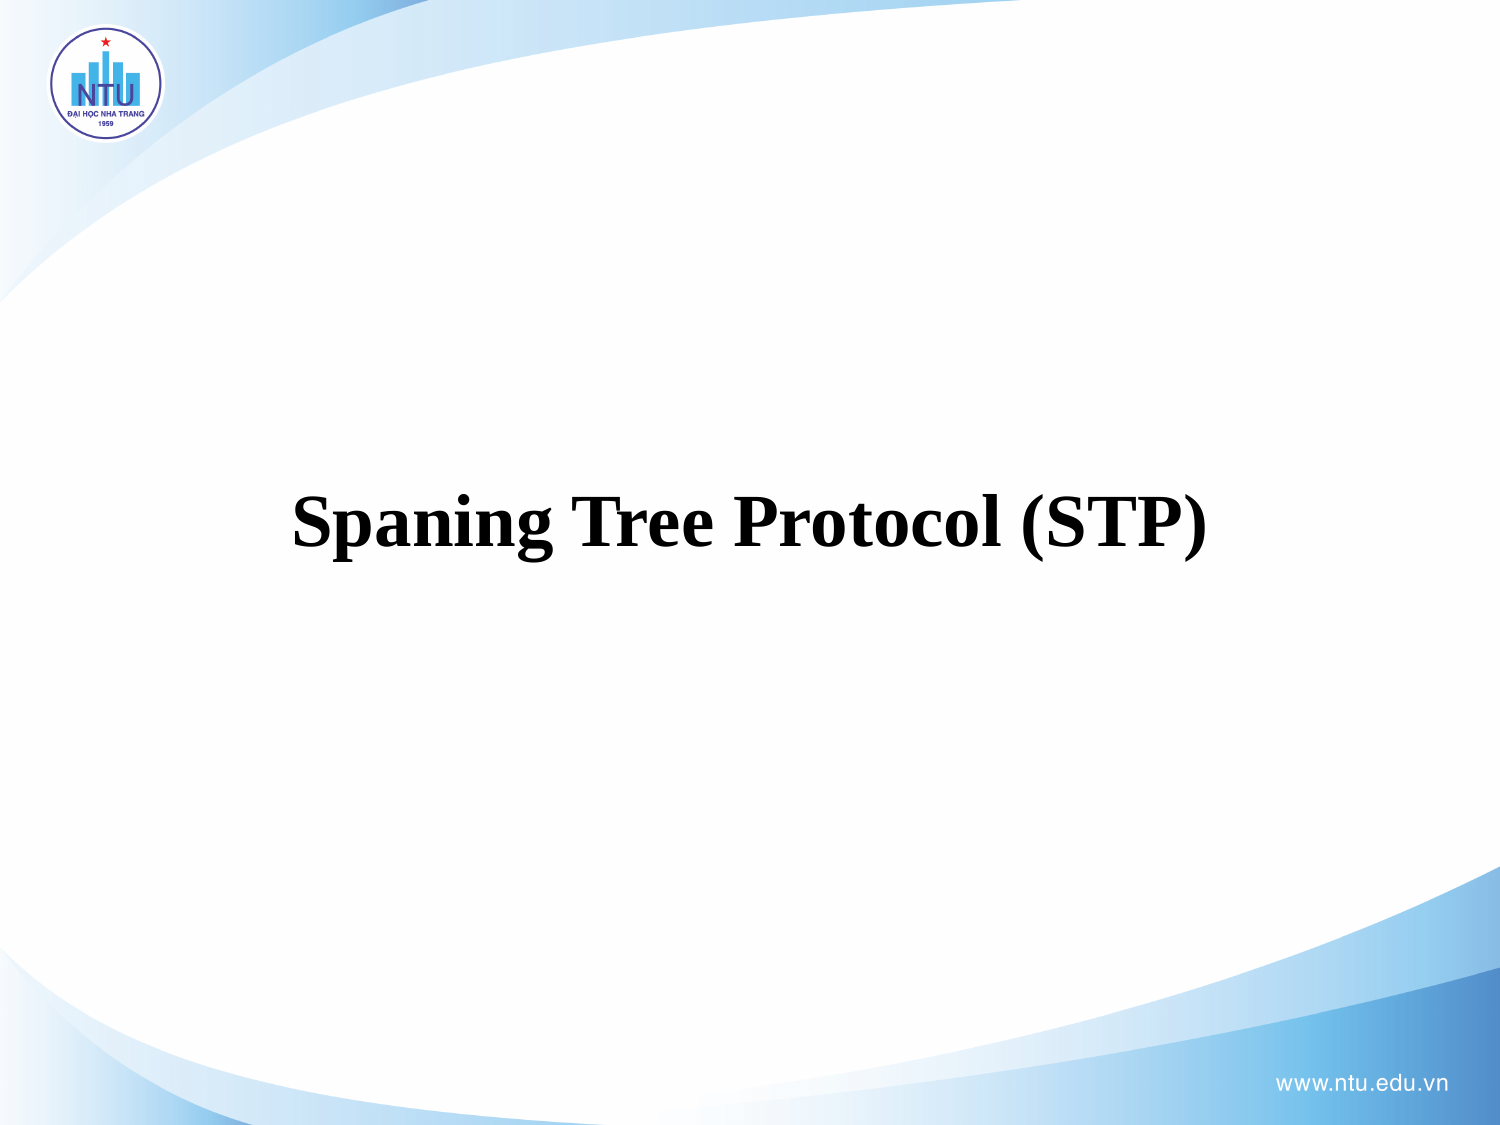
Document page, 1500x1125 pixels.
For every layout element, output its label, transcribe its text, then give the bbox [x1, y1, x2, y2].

picture [0, 0, 1500, 1125]
title Spaning Tree Protocol (STP) [112, 396, 1388, 638]
